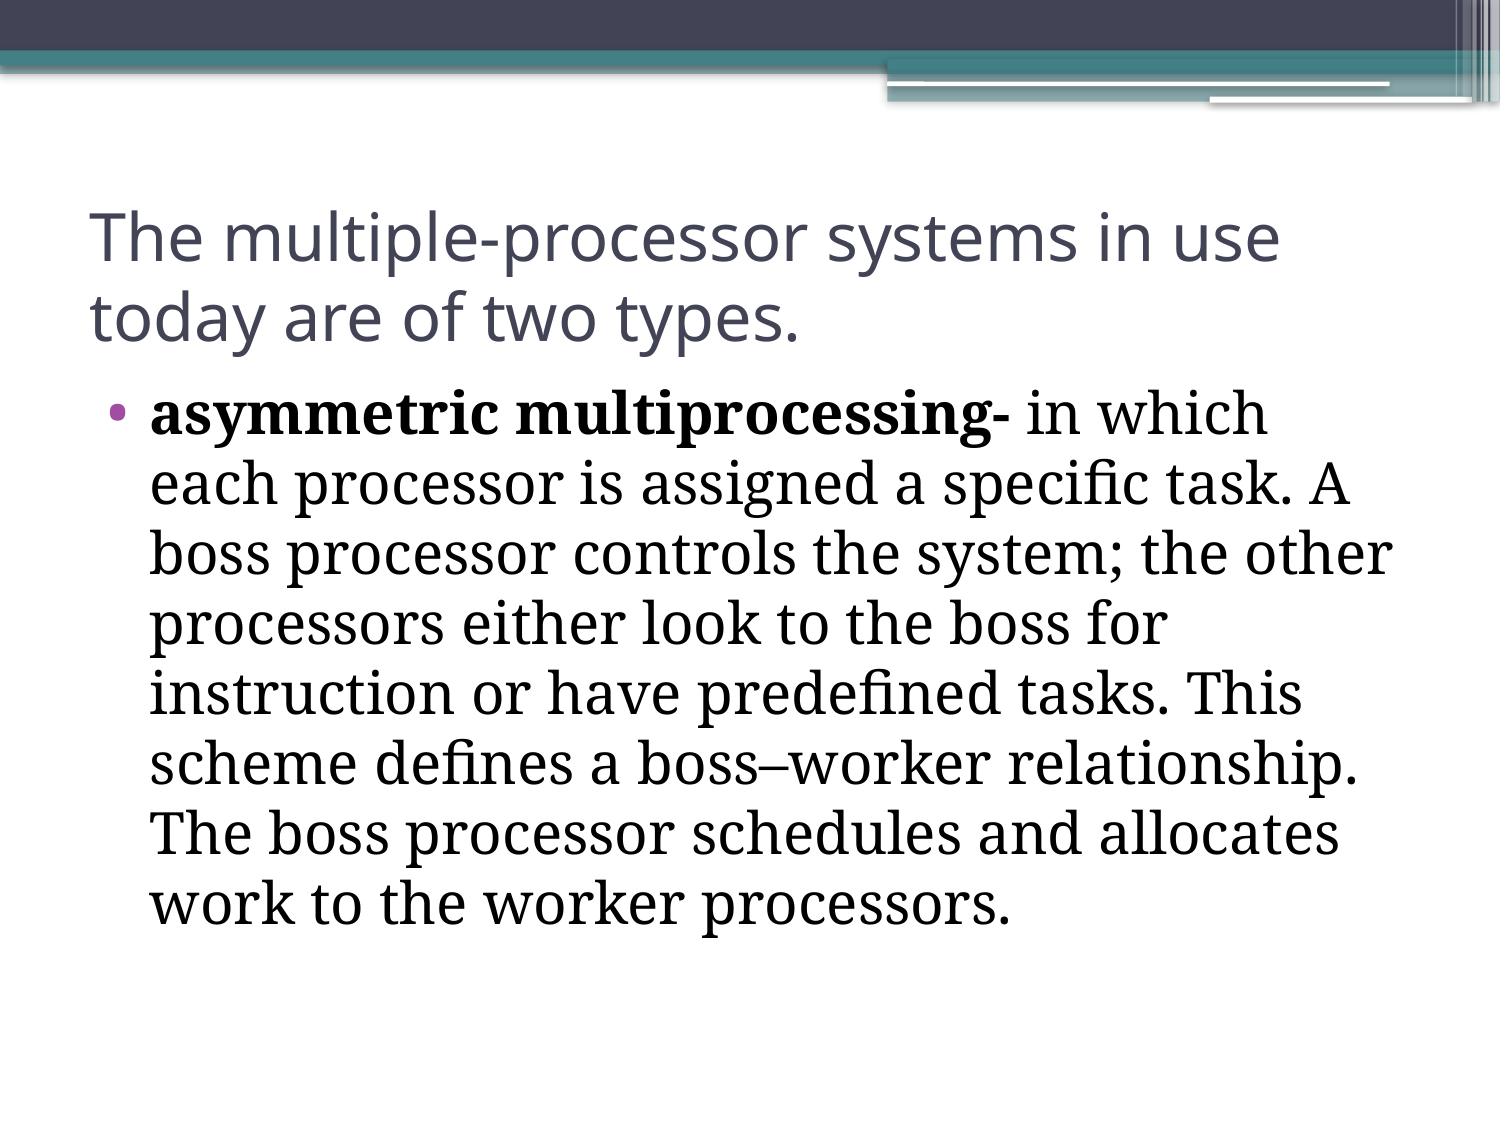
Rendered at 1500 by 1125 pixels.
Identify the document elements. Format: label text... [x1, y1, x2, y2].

title The multiple-processor systems in use today are of two types. [75, 187, 1425, 363]
list asymmetric multiprocessing- in which each processor is assigned a specific task. A boss processor controls the system; the other processors either look to the boss for instruction or have predefined tasks. This scheme defines a boss–worker relationship. The boss processor schedules and allocates work to the worker processors. [75, 368, 1425, 1079]
